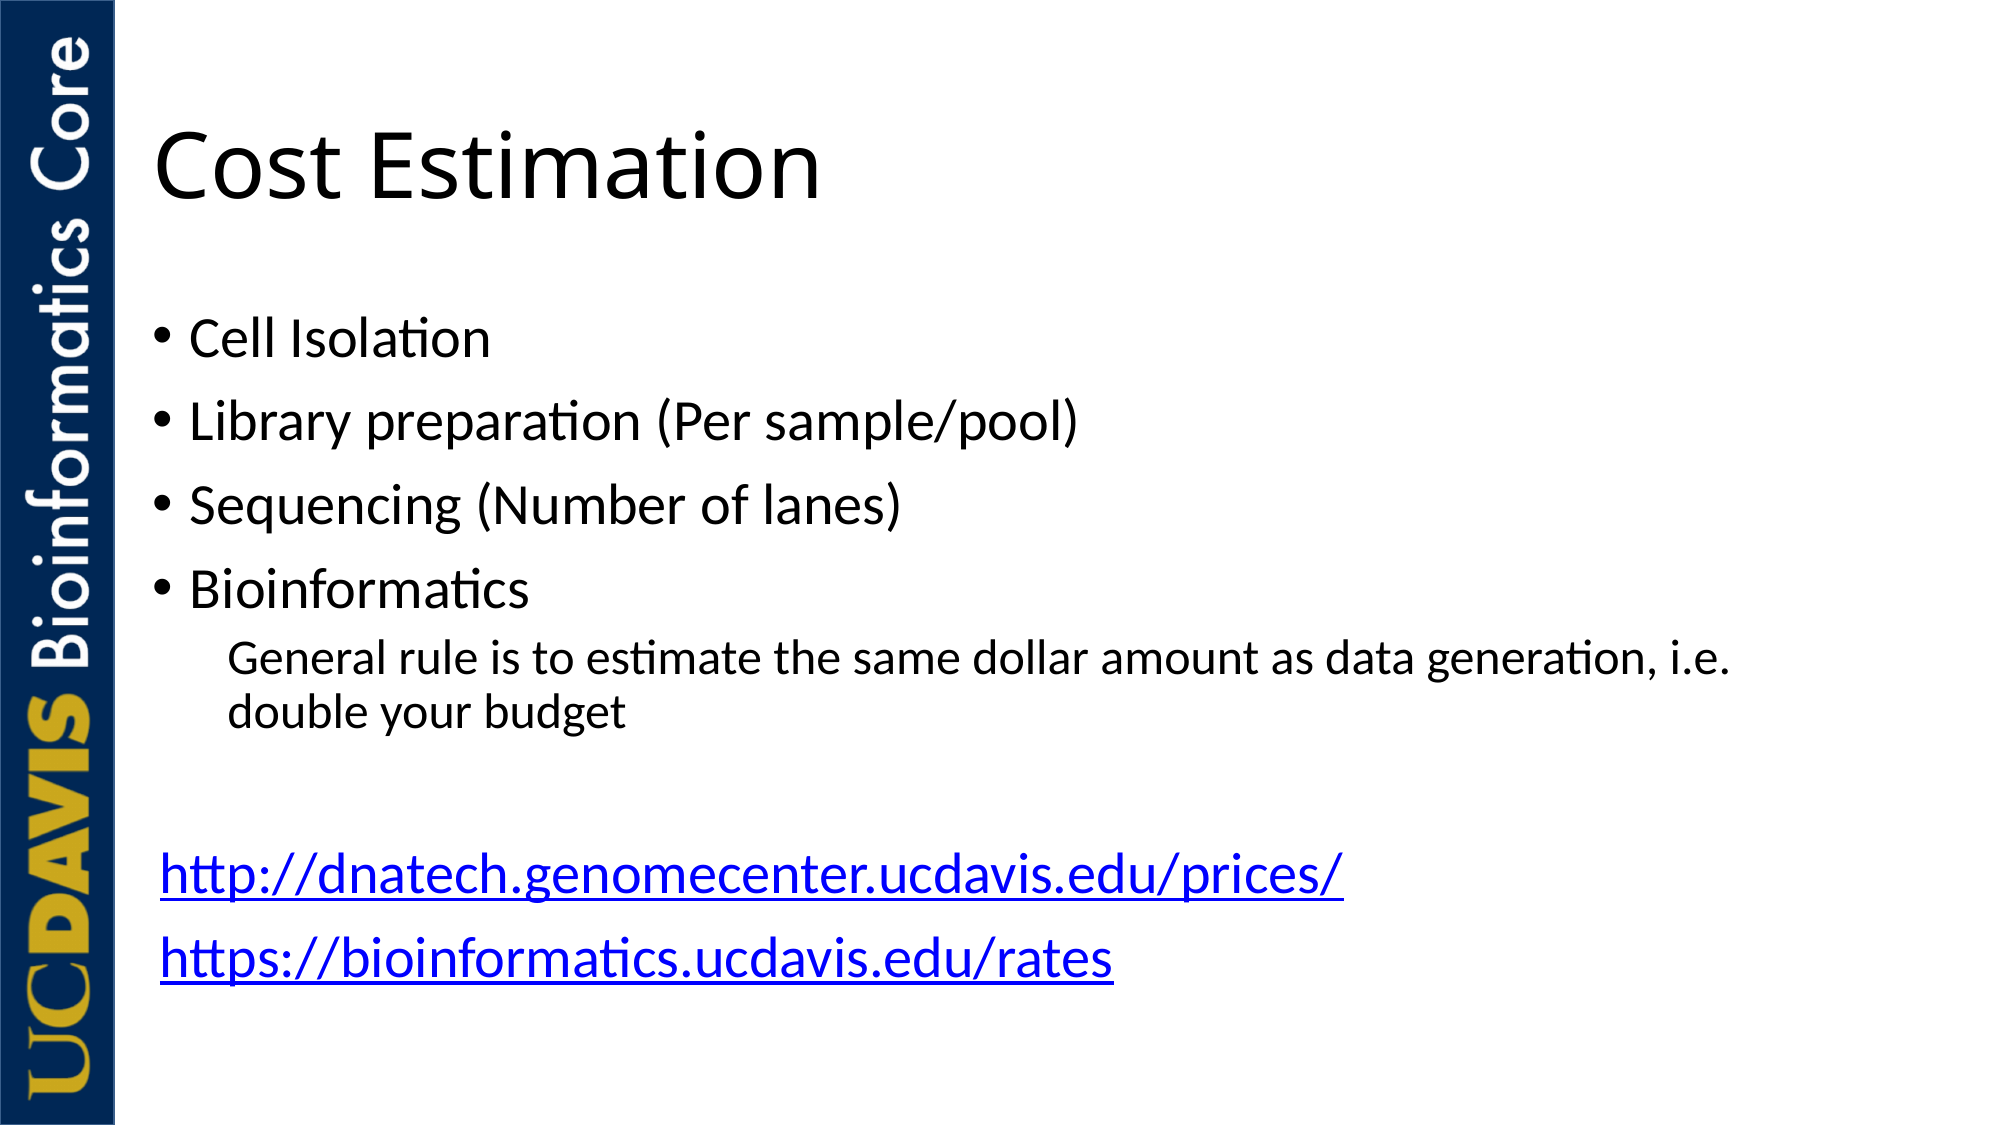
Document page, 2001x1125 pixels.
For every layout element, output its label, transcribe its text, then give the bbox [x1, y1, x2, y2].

title Cost Estimation [137, 59, 1863, 278]
list Cell Isolation Library preparation (Per sample/pool) Sequencing (Number of lanes) Bioinformatics General rule is to estimate the same dollar amount as data generation, i.e. double your budget http://dnatech.genomecenter.ucdavis.edu/prices/ https://bioinformatics.ucdavis.edu/rates [137, 299, 1863, 1014]
picture [8, 0, 112, 1121]
